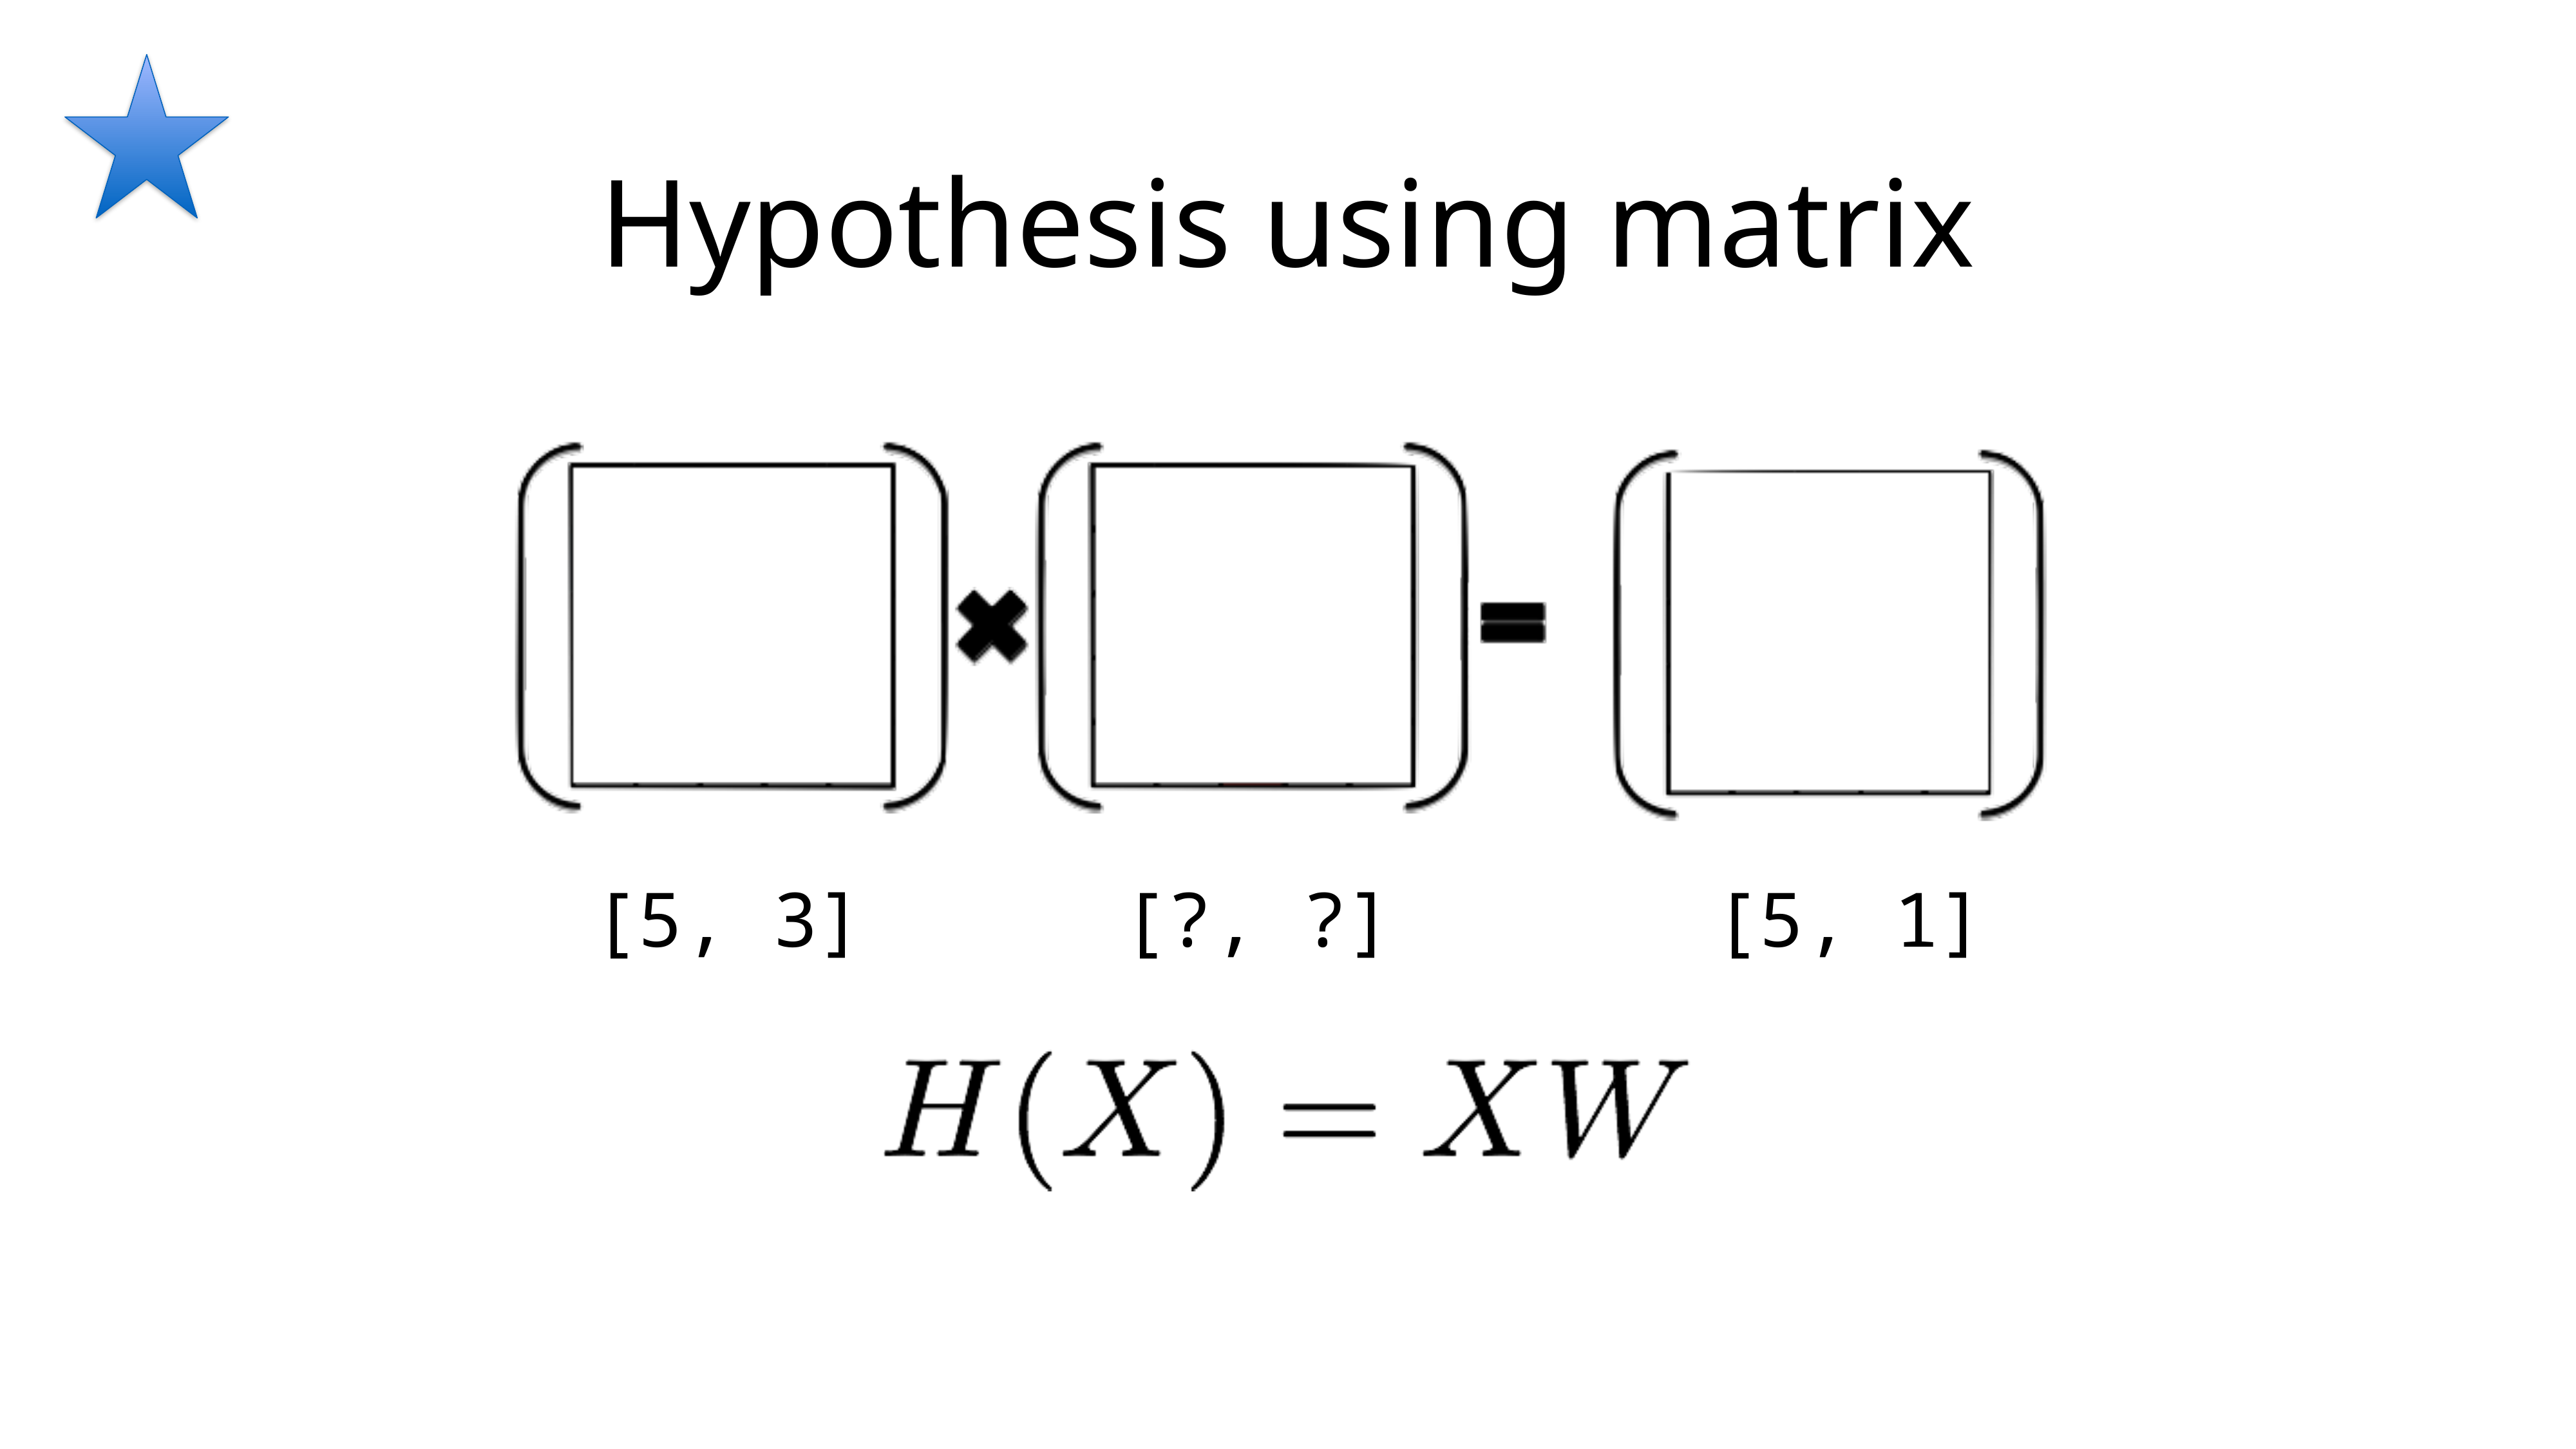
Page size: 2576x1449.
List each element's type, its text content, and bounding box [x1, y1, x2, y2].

text_box [?, ?] [1112, 862, 1413, 975]
title Hypothesis using matrix [0, 37, 2576, 401]
text_box [5, 3] [583, 862, 884, 975]
text_box [5, 1] [1704, 862, 2005, 975]
picture [883, 1048, 1693, 1191]
text_box [64, 53, 229, 219]
picture [499, 415, 2077, 846]
